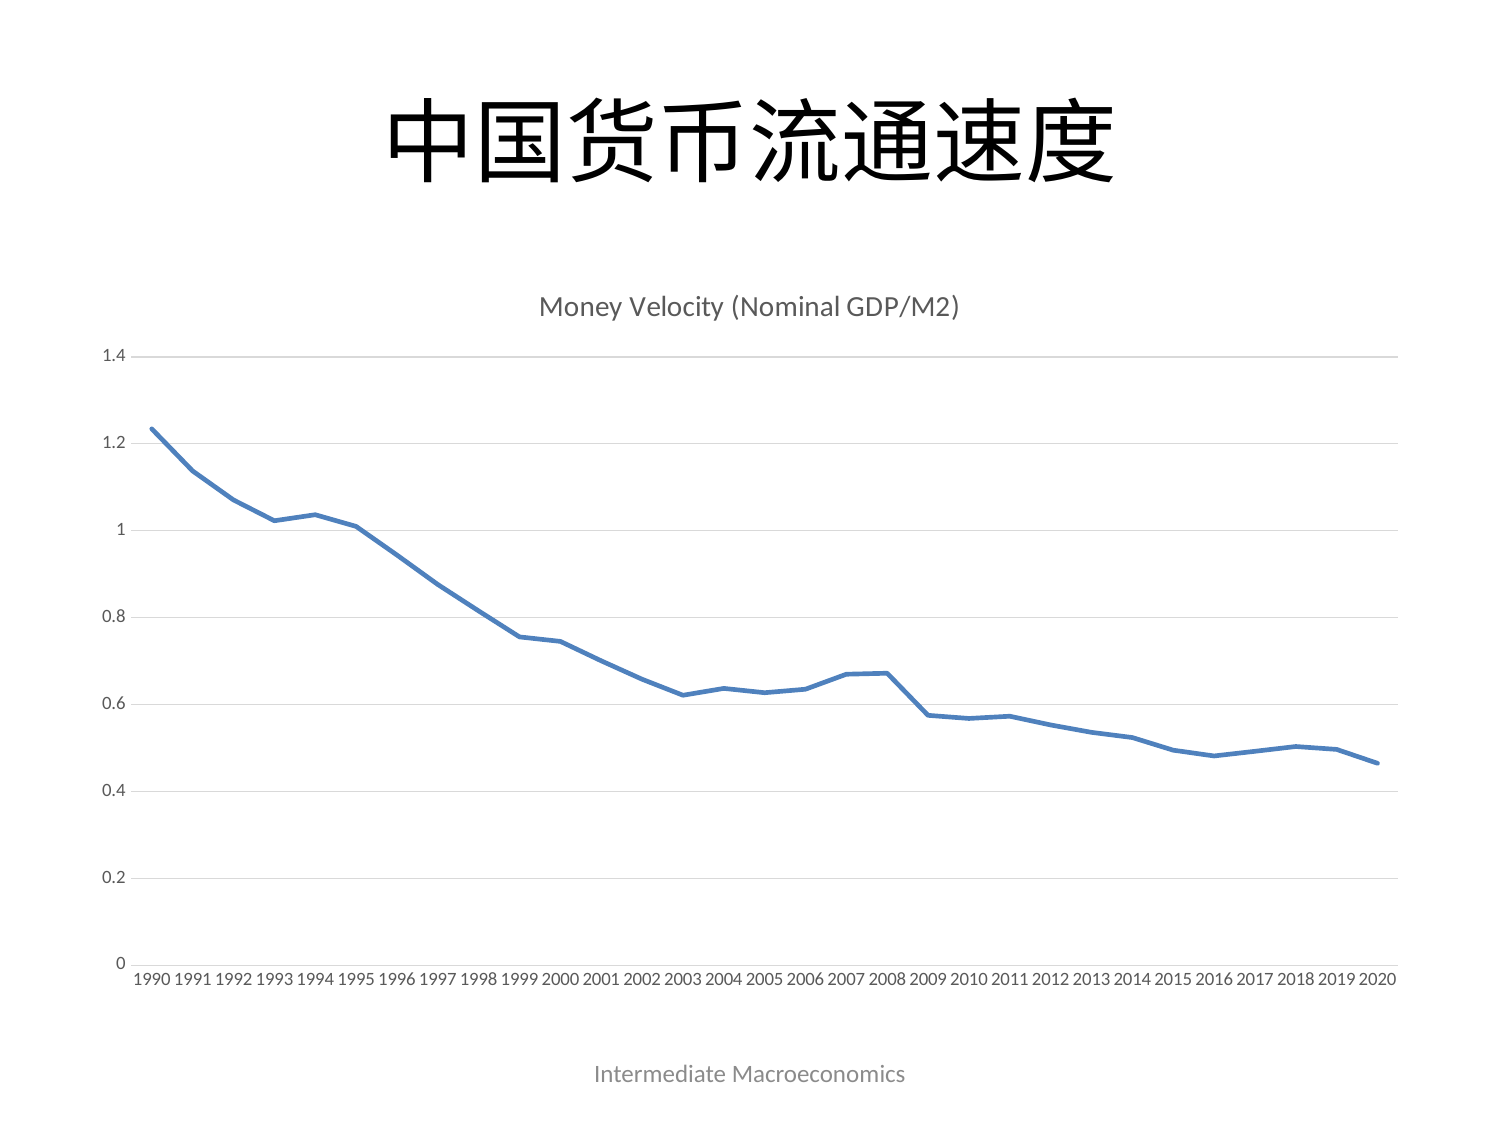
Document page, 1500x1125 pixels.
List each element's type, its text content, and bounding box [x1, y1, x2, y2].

chart [74, 262, 1426, 1006]
title 中国货币流通速度 [75, 45, 1425, 233]
footer Intermediate Macroeconomics [512, 1042, 988, 1103]
